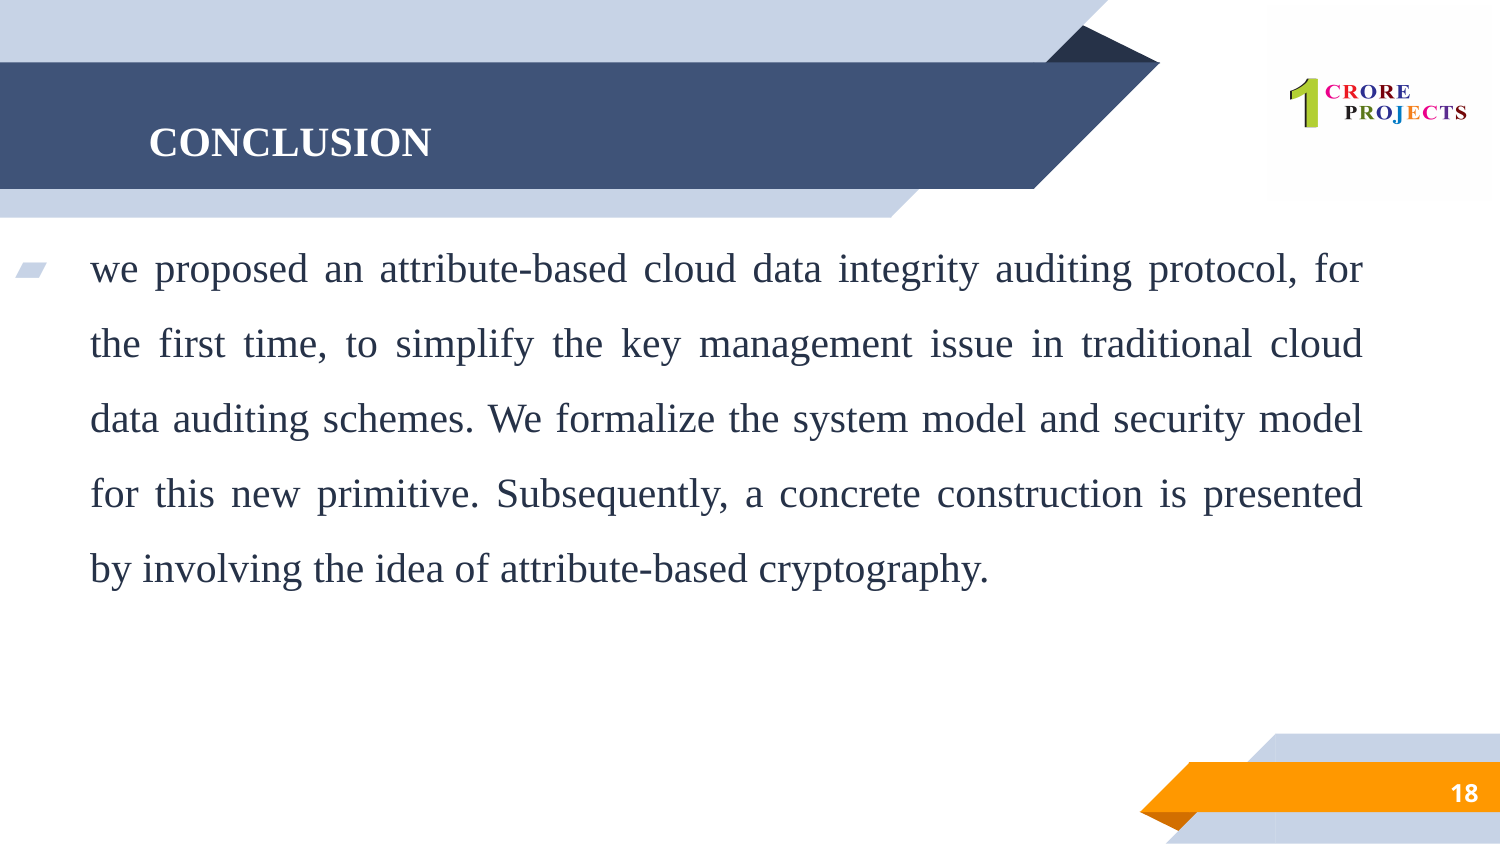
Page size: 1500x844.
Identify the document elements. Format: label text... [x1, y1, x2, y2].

list we proposed an attribute-based cloud data integrity auditing protocol, for the first time, to simplify the key management issue in traditional cloud data auditing schemes. We formalize the system model and security model for this new primitive. Subsequently, a concrete construction is presented by involving the idea of attribute-based cryptography. [0, 200, 1380, 778]
slide_number 18 [1249, 760, 1494, 813]
title CONCLUSION [133, 64, 997, 190]
picture [1267, 4, 1492, 201]
